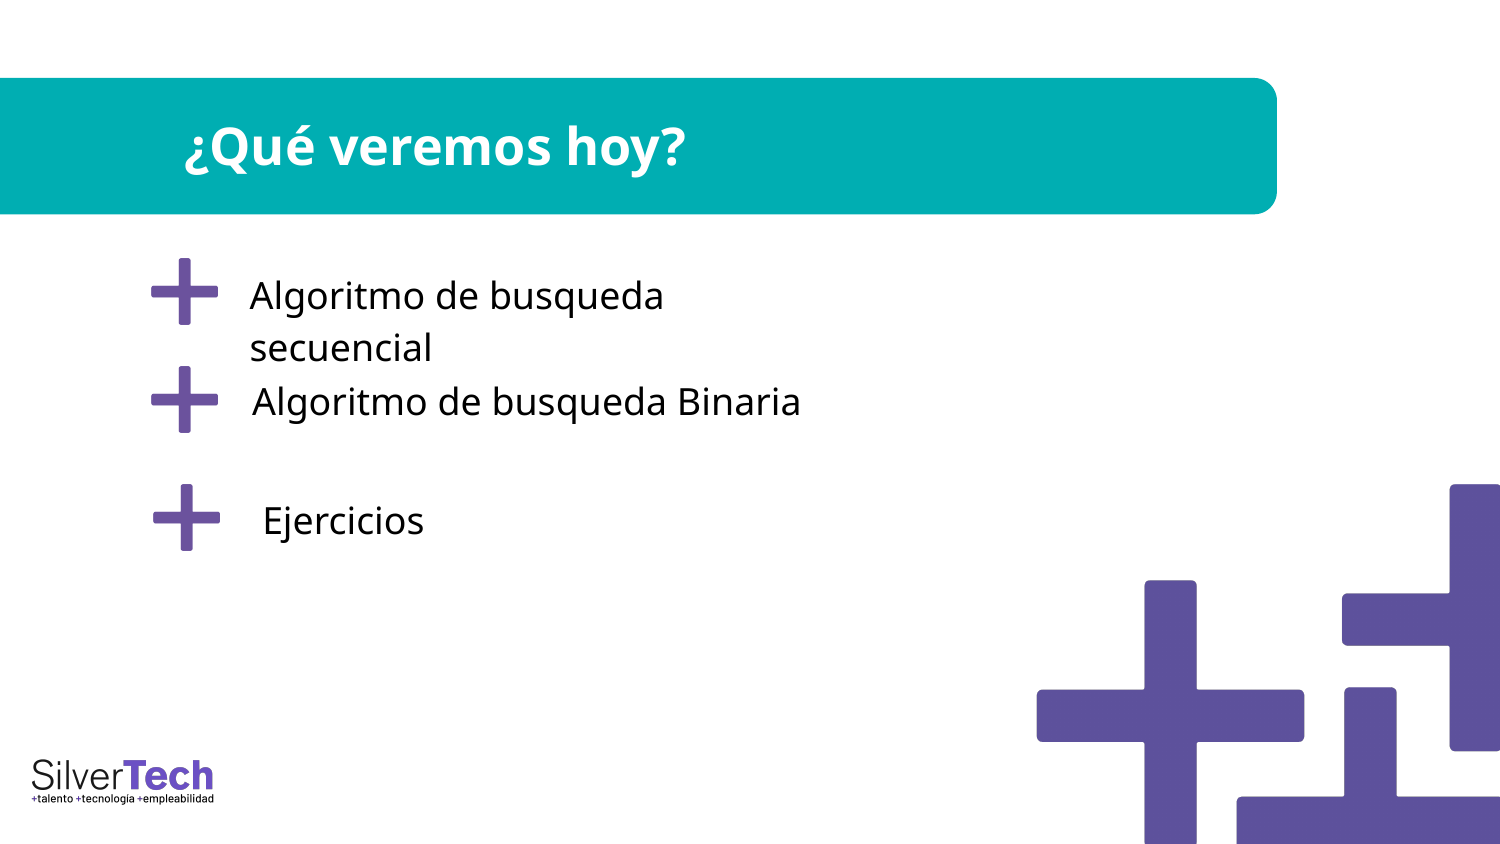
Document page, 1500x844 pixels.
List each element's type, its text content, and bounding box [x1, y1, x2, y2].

picture [1001, 398, 1500, 844]
list Ejercicios [247, 475, 865, 559]
picture [25, 727, 221, 838]
list Algoritmo de busqueda secuencial [234, 250, 852, 326]
text_box Algoritmo de busqueda Binaria [237, 355, 953, 414]
picture [153, 483, 220, 551]
picture [150, 366, 218, 433]
picture [150, 258, 218, 326]
text_box [0, 77, 1277, 215]
title ¿Qué veremos hoy? [169, 98, 1162, 368]
